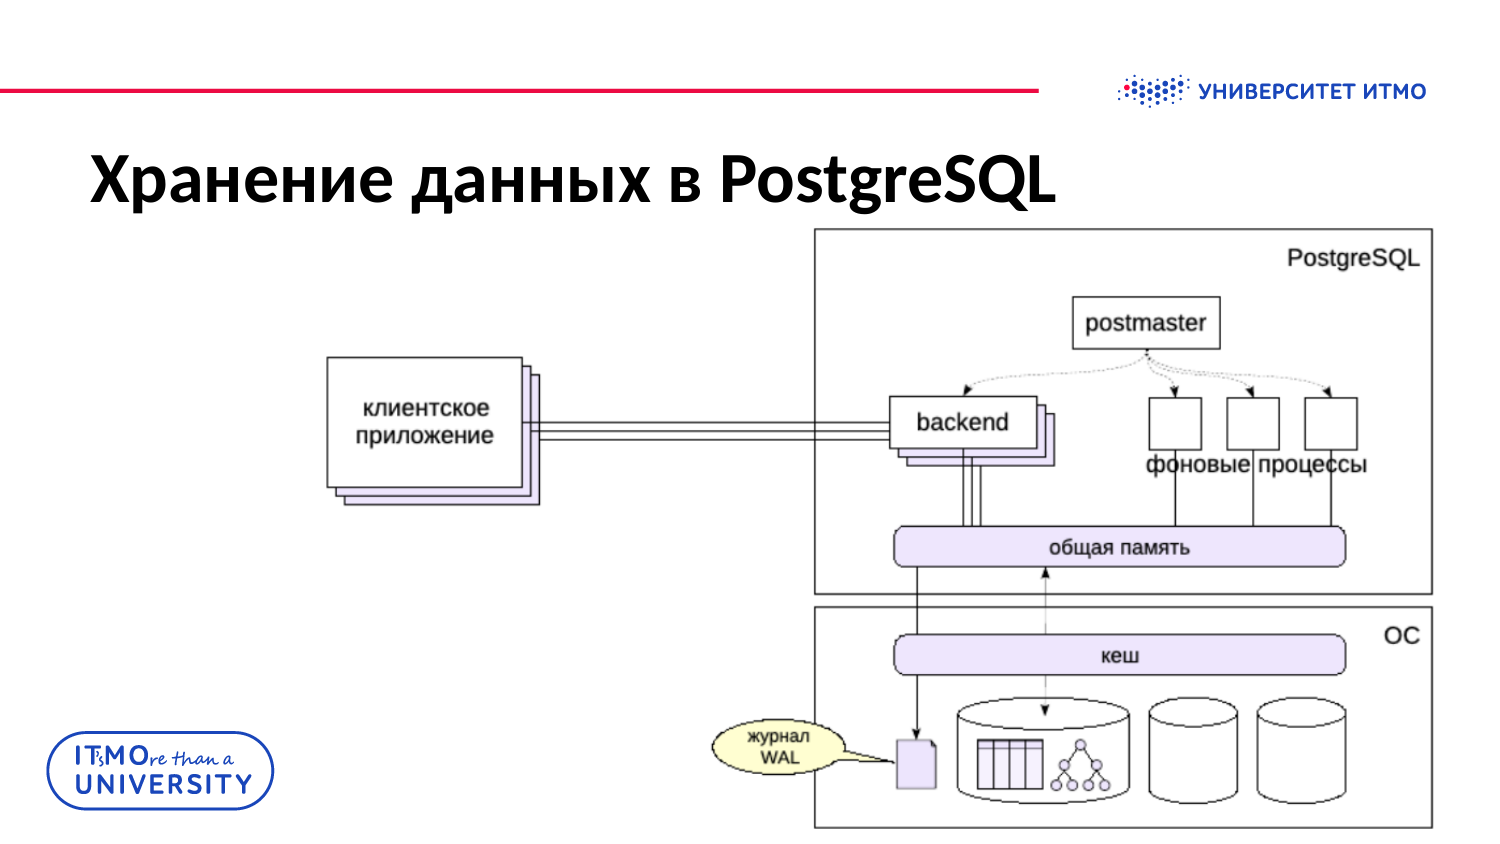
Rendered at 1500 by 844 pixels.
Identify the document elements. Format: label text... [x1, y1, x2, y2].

picture [0, 0, 1500, 844]
title Хранение данных в PostgreSQL [75, 123, 1425, 225]
